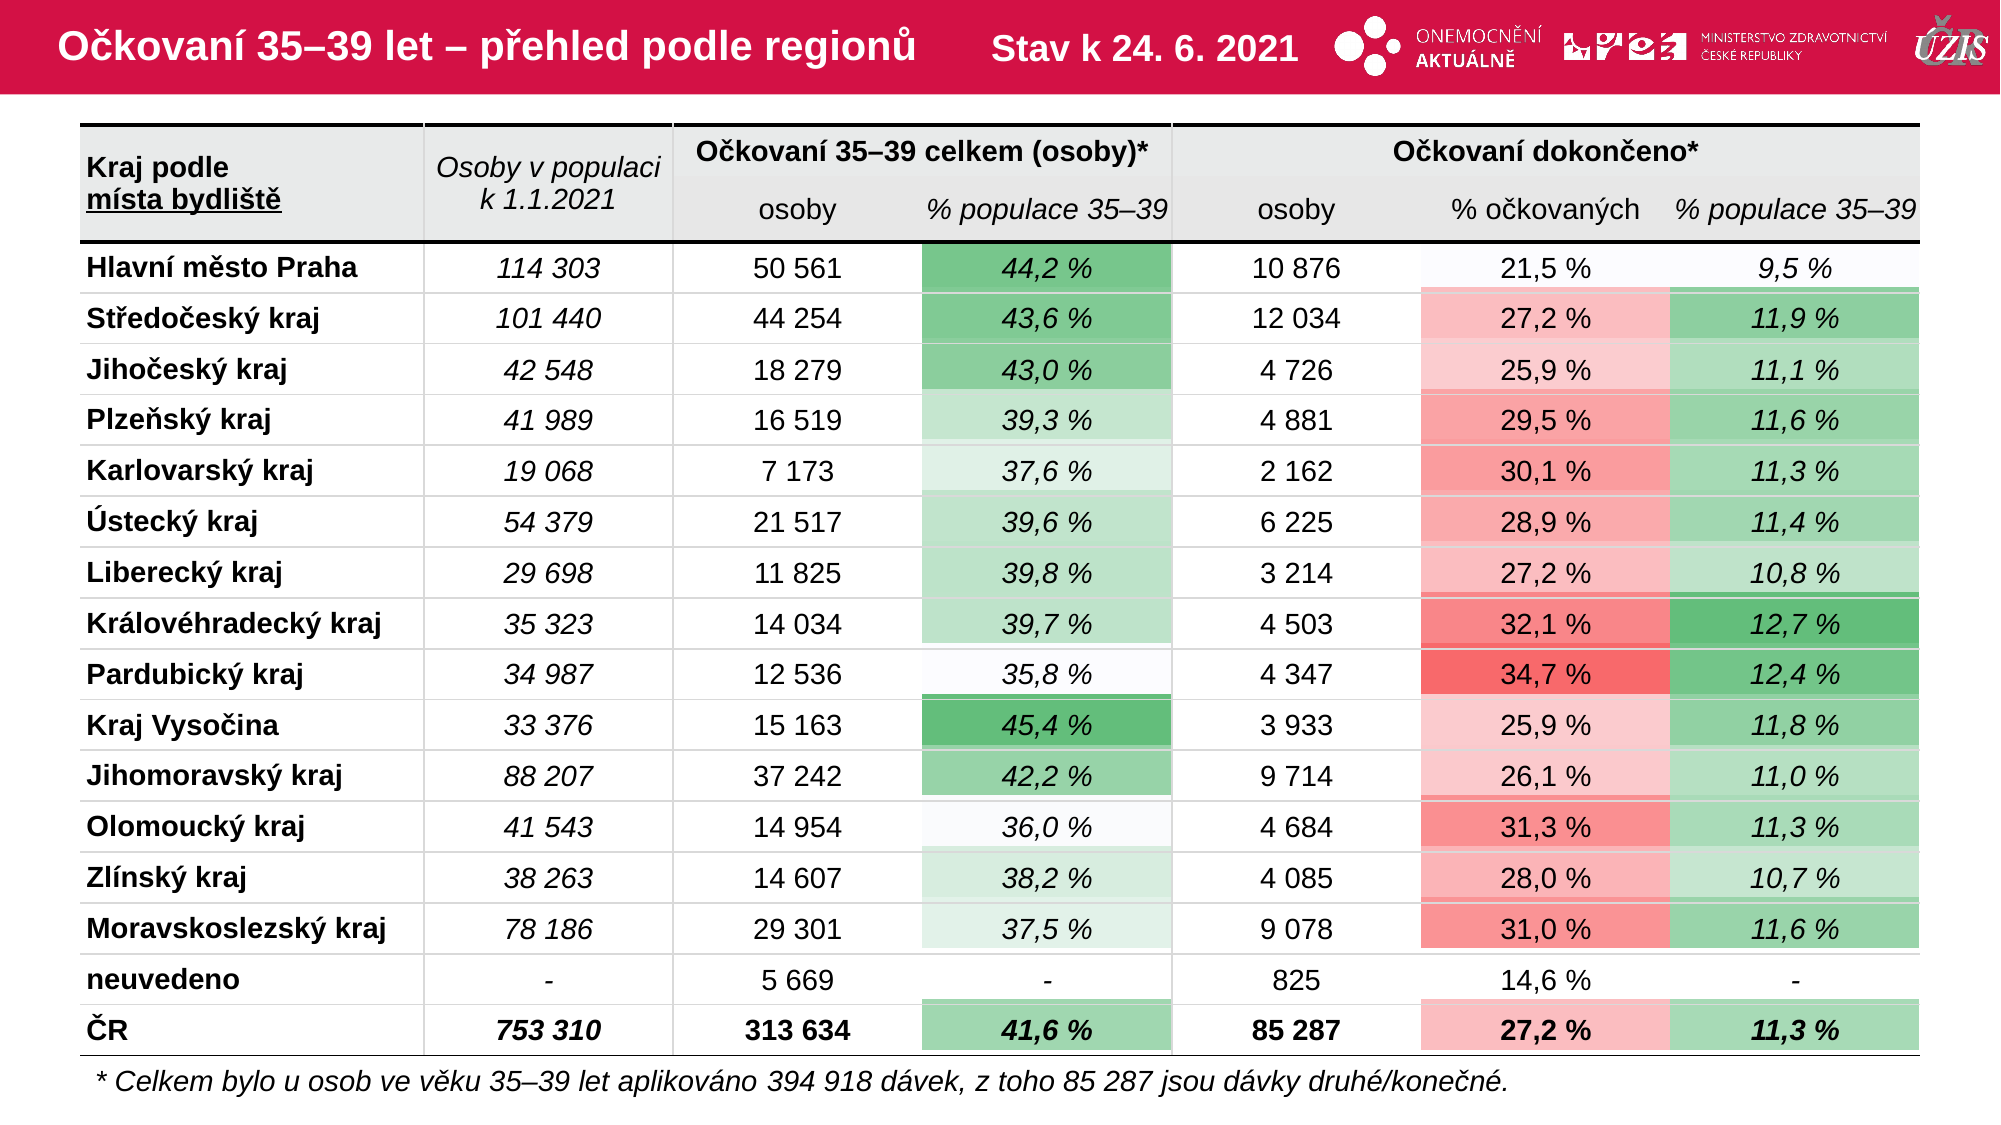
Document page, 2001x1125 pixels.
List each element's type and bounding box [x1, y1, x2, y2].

table_cell [1173, 548, 1920, 597]
table_cell [80, 599, 423, 648]
table_cell [1173, 802, 1920, 851]
picture [1421, 16, 1542, 76]
table_cell [1173, 395, 1920, 444]
table_cell [1173, 650, 1920, 699]
table_cell [674, 244, 1171, 292]
table_cell [425, 955, 672, 1004]
table_cell [425, 395, 672, 444]
text_box [80, 1055, 1871, 1105]
table_cell [674, 395, 1171, 444]
table_header [1173, 127, 1920, 176]
table_cell [80, 548, 423, 597]
table_cell [674, 294, 1171, 343]
table_cell [80, 904, 423, 953]
table_cell [674, 700, 1171, 749]
table_header [425, 127, 672, 240]
table_cell [674, 446, 1171, 495]
table_cell [1173, 853, 1920, 902]
table_cell [674, 751, 1171, 800]
table_cell [425, 1005, 672, 1055]
title [42, 0, 1262, 95]
table_cell [1173, 446, 1920, 495]
table_cell [1173, 294, 1920, 343]
table_cell [1173, 751, 1920, 800]
table_cell [80, 650, 423, 699]
table_cell [1173, 599, 1920, 648]
table_cell [425, 599, 672, 648]
table_cell [80, 955, 423, 1004]
table_cell [80, 1005, 423, 1055]
table_cell [674, 904, 1171, 953]
table_cell [425, 700, 672, 749]
table_cell [674, 650, 1171, 699]
table_cell [425, 650, 672, 699]
table_cell [425, 244, 672, 292]
picture [1563, 31, 1888, 60]
table_cell [425, 904, 672, 953]
table_cell [674, 344, 1171, 394]
table_cell [80, 446, 423, 495]
table_cell [80, 853, 423, 902]
table_cell [80, 802, 423, 851]
table_cell [80, 497, 423, 546]
table_cell [674, 1005, 1171, 1055]
table_cell [425, 853, 672, 902]
table_cell [425, 751, 672, 800]
table_cell [1173, 344, 1920, 394]
table_cell [1173, 497, 1920, 546]
table_cell [674, 599, 1171, 648]
table_cell [425, 294, 672, 343]
table_cell [1173, 176, 1920, 240]
table_cell [674, 548, 1171, 597]
table_cell [425, 548, 672, 597]
table_cell [1173, 904, 1920, 953]
table_header [674, 127, 1171, 176]
table_cell [674, 853, 1171, 902]
table_cell [80, 294, 423, 343]
table_cell [674, 955, 1171, 1004]
table_cell [80, 751, 423, 800]
table_cell [80, 344, 423, 394]
picture [1915, 15, 1989, 66]
text_box [976, 16, 1421, 77]
table_header [80, 127, 423, 240]
table_cell [674, 802, 1171, 851]
table_cell [425, 446, 672, 495]
table_cell [80, 244, 423, 292]
table_cell [425, 802, 672, 851]
table_cell [1173, 244, 1920, 292]
table_cell [674, 497, 1171, 546]
table_cell [1173, 955, 1920, 1004]
table_cell [425, 344, 672, 394]
table_cell [674, 176, 1171, 240]
table_cell [80, 700, 423, 749]
table_cell [425, 497, 672, 546]
table_cell [1173, 1005, 1920, 1055]
table_cell [1173, 700, 1920, 749]
table_cell [80, 395, 423, 444]
